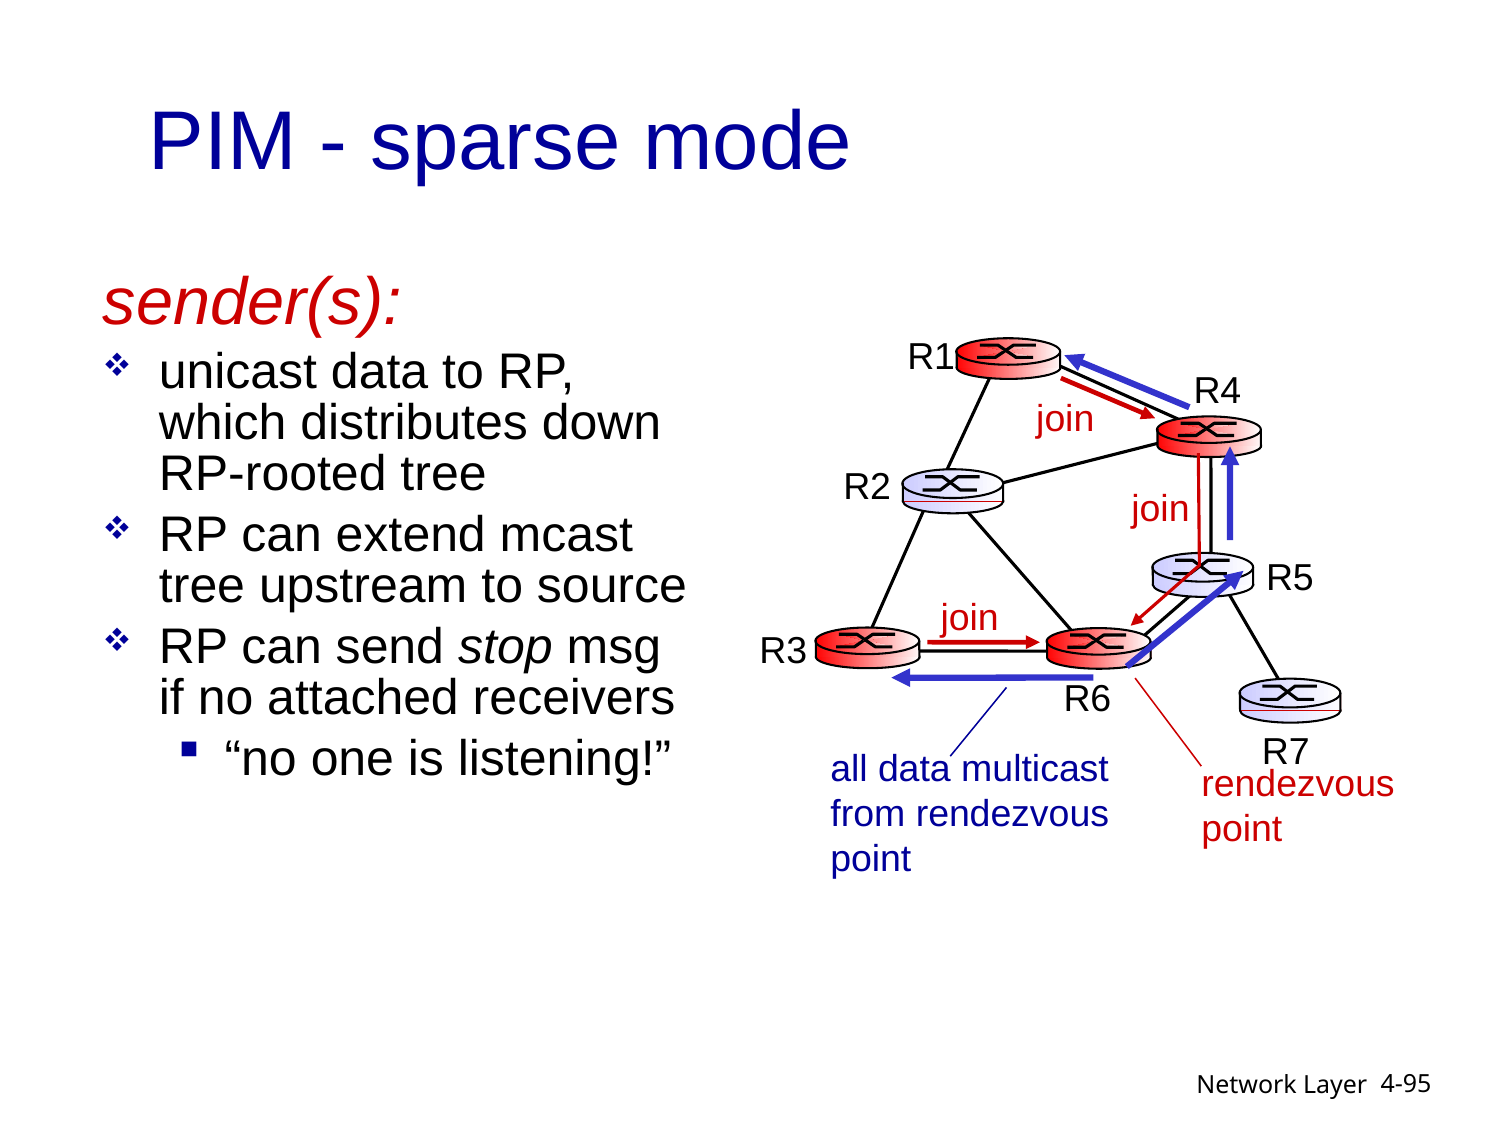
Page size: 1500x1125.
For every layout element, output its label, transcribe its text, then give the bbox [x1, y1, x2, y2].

title PIM - sparse mode [133, 42, 892, 231]
footer Network Layer [907, 1060, 1383, 1109]
text_box rendezvous point [1186, 751, 1410, 856]
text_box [744, 325, 1342, 780]
list sender(s): unicast data to RP, which distributes down RP-rooted tree RP can extend mcast tree upstream to source RP can send stop msg if no attached receivers “no one is listening!” [87, 262, 714, 1026]
slide_number 4-95 [1365, 1059, 1477, 1106]
text_box all data multicast from rendezvous point [815, 788, 1125, 887]
